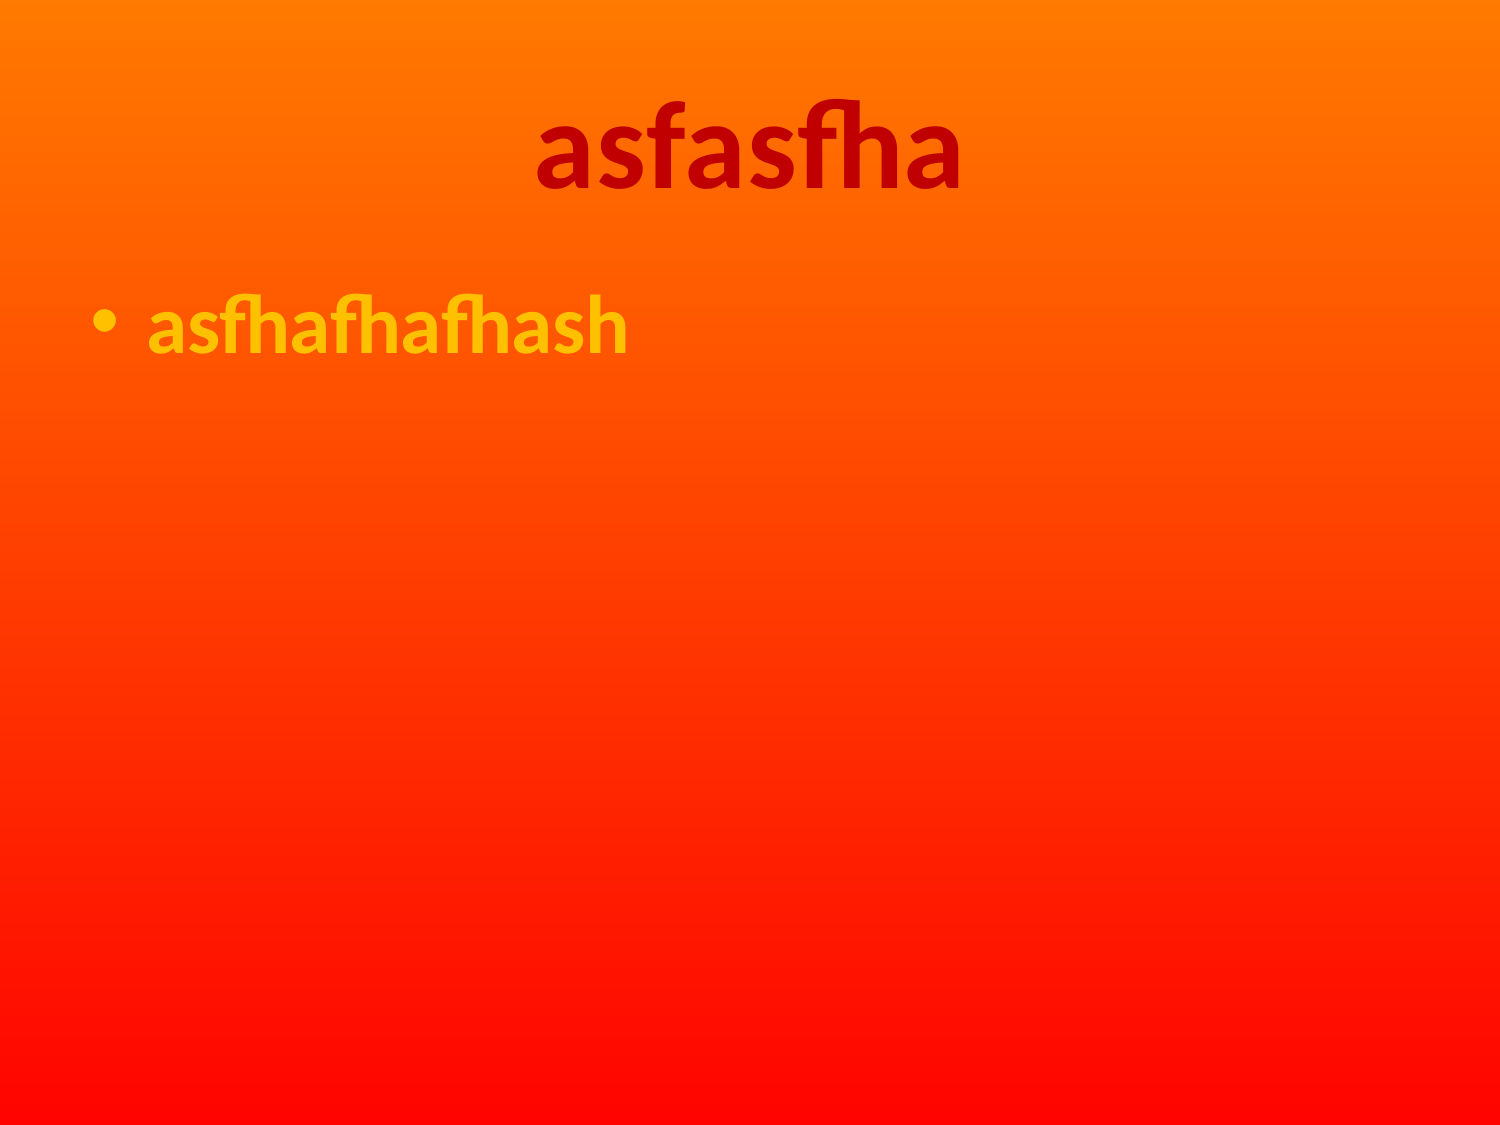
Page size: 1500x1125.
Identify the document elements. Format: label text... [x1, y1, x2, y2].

list asfhafhafhash [75, 262, 1425, 1005]
title asfasfha [75, 45, 1425, 233]
